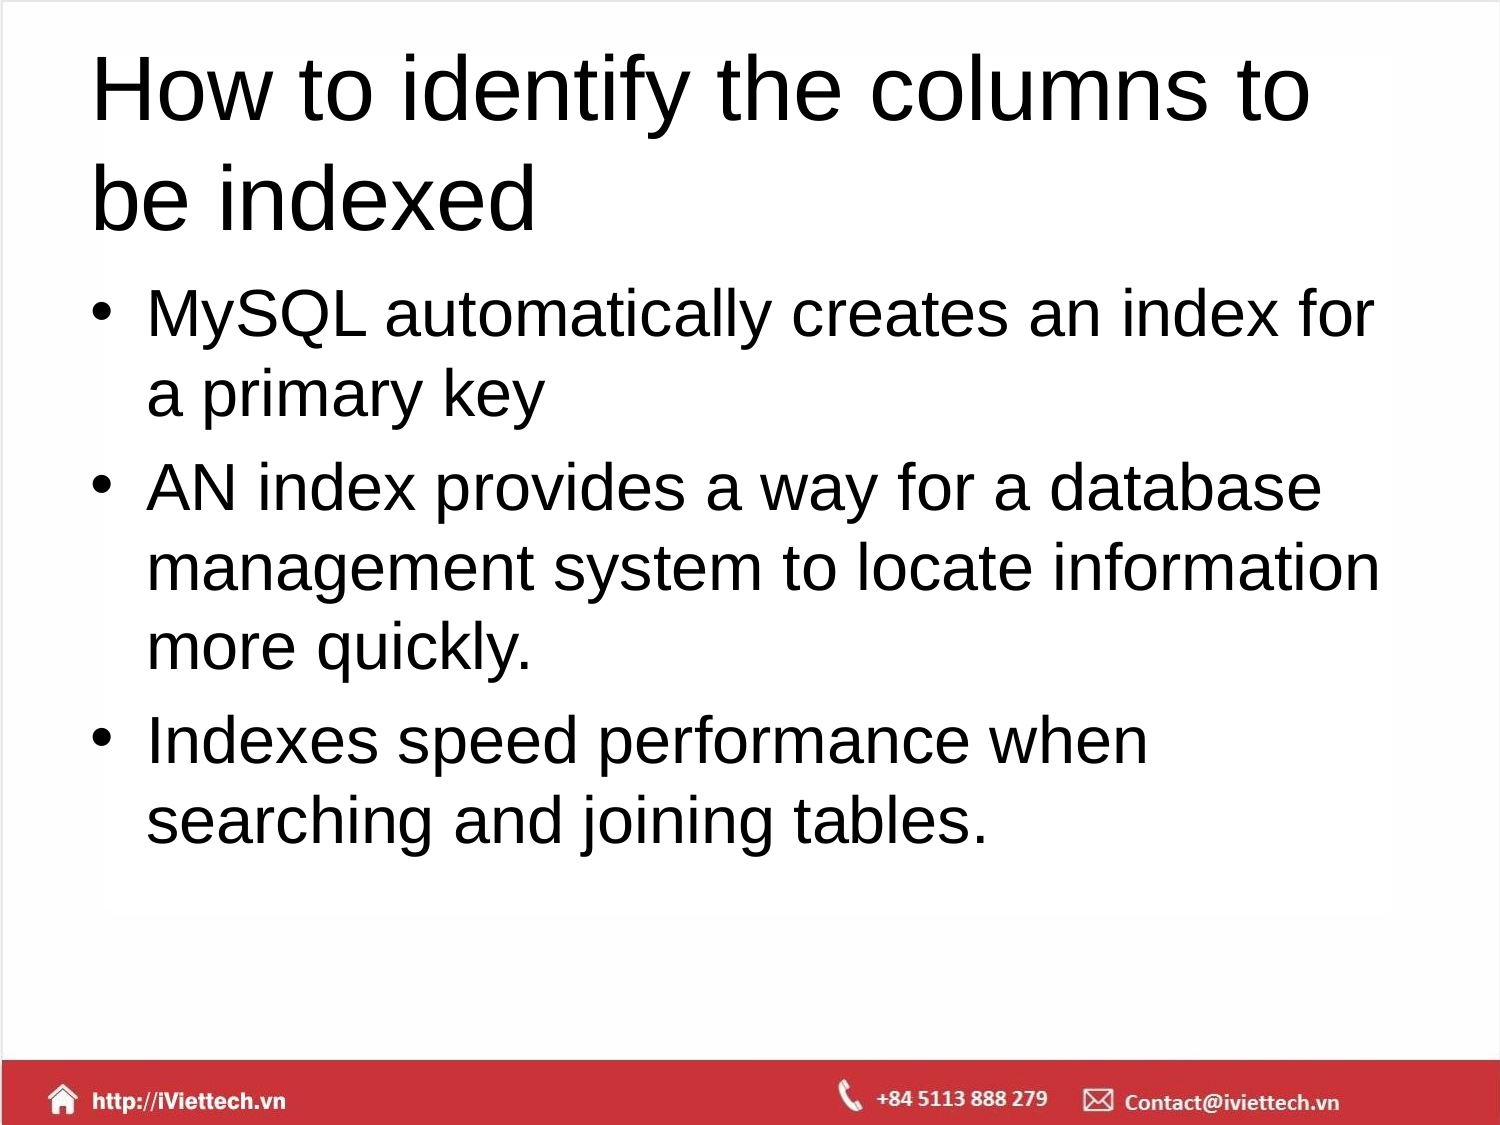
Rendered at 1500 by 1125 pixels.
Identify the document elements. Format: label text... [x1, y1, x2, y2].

list MySQL automatically creates an index for a primary key AN index provides a way for a database management system to locate information more quickly. Indexes speed performance when searching and joining tables. [75, 262, 1425, 1005]
title How to identify the columns to be indexed [75, 45, 1425, 233]
picture [0, 0, 1500, 1125]
